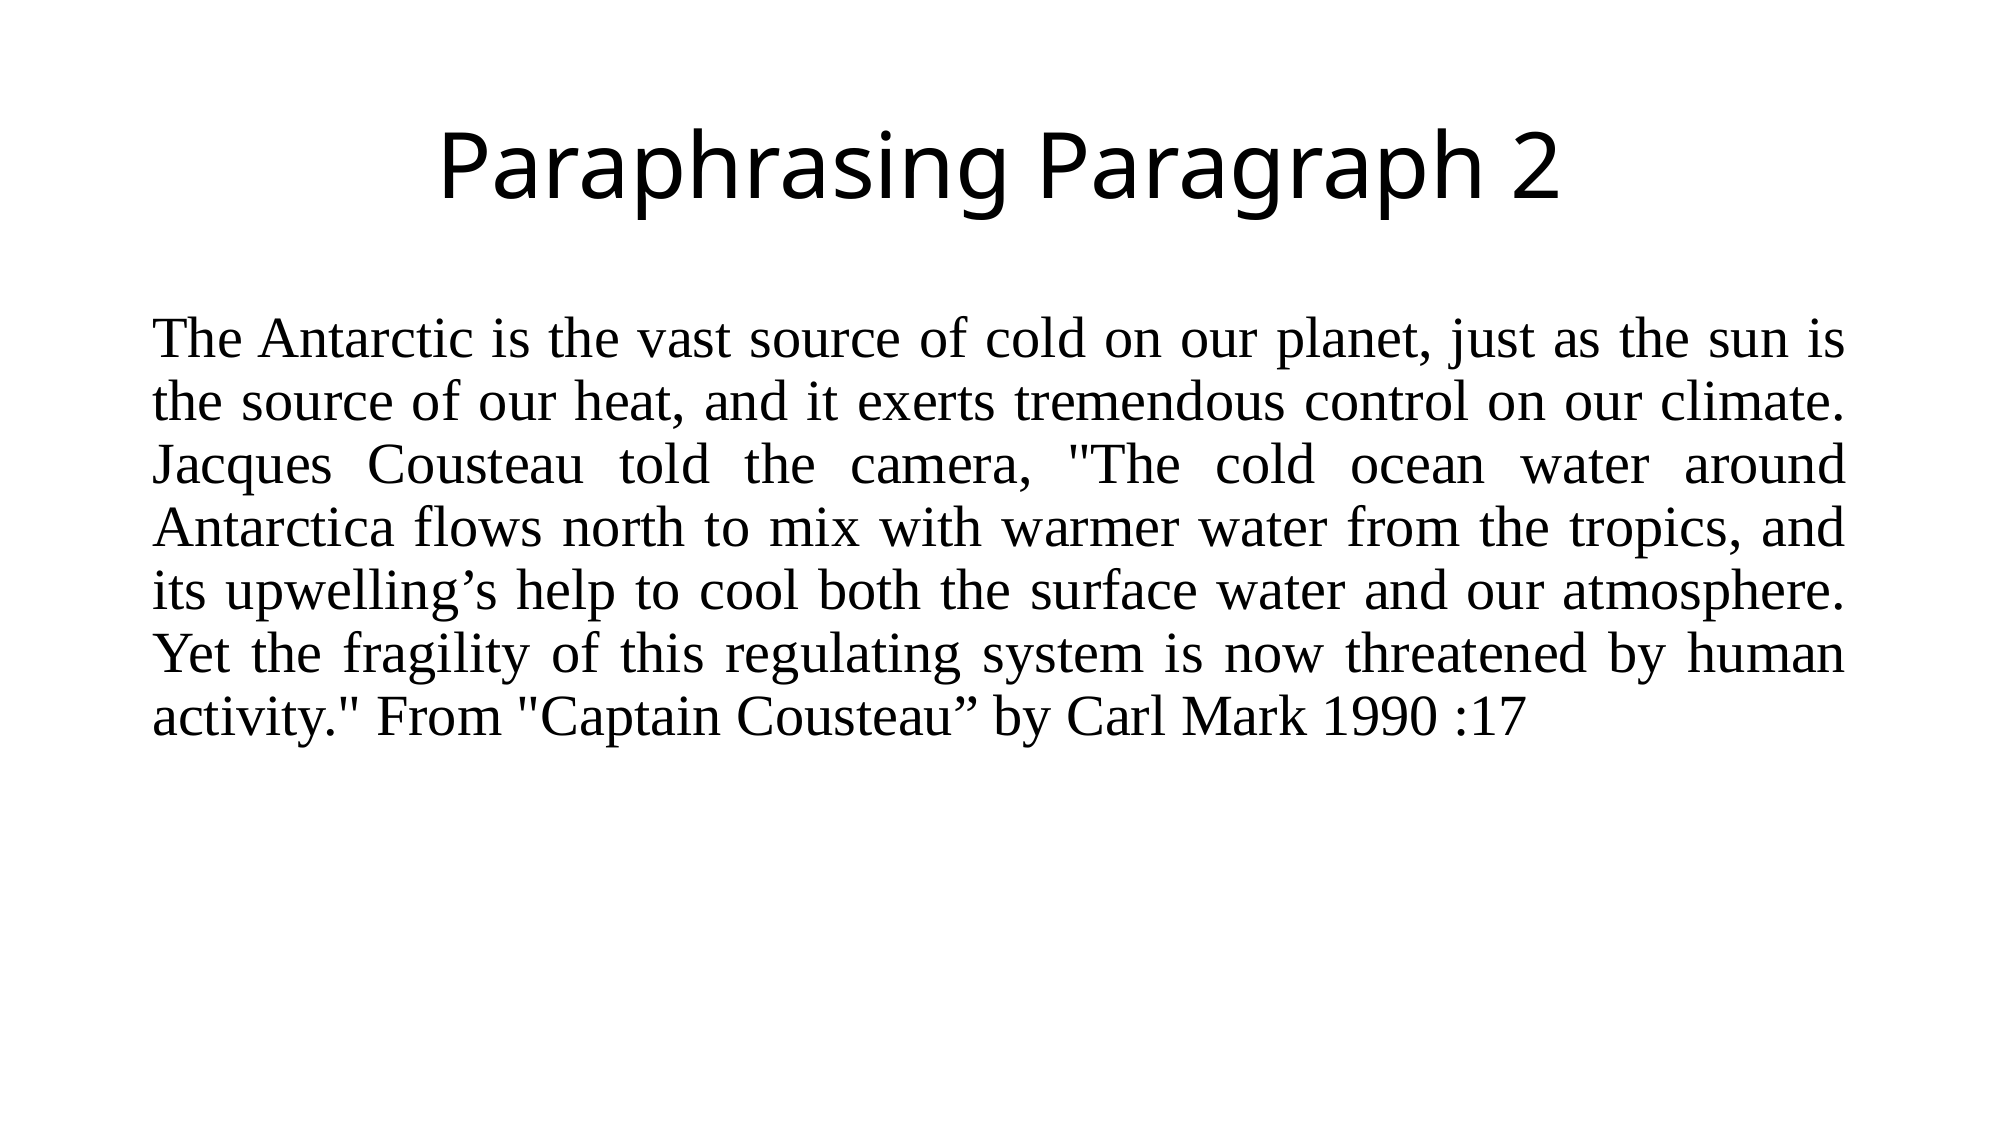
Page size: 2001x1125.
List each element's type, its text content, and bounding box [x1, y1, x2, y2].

list The Antarctic is the vast source of cold on our planet, just as the sun is the source of our heat, and it exerts tremendous control on our climate. Jacques Cousteau told the camera, "The cold ocean water around Antarctica flows north to mix with warmer water from the tropics, and its upwelling’s help to cool both the surface water and our atmosphere. Yet the fragility of this regulating system is now threatened by human activity." From "Captain Cousteau” by Carl Mark 1990 :17 [137, 299, 1863, 1014]
title Paraphrasing Paragraph 2 [137, 59, 1863, 278]
